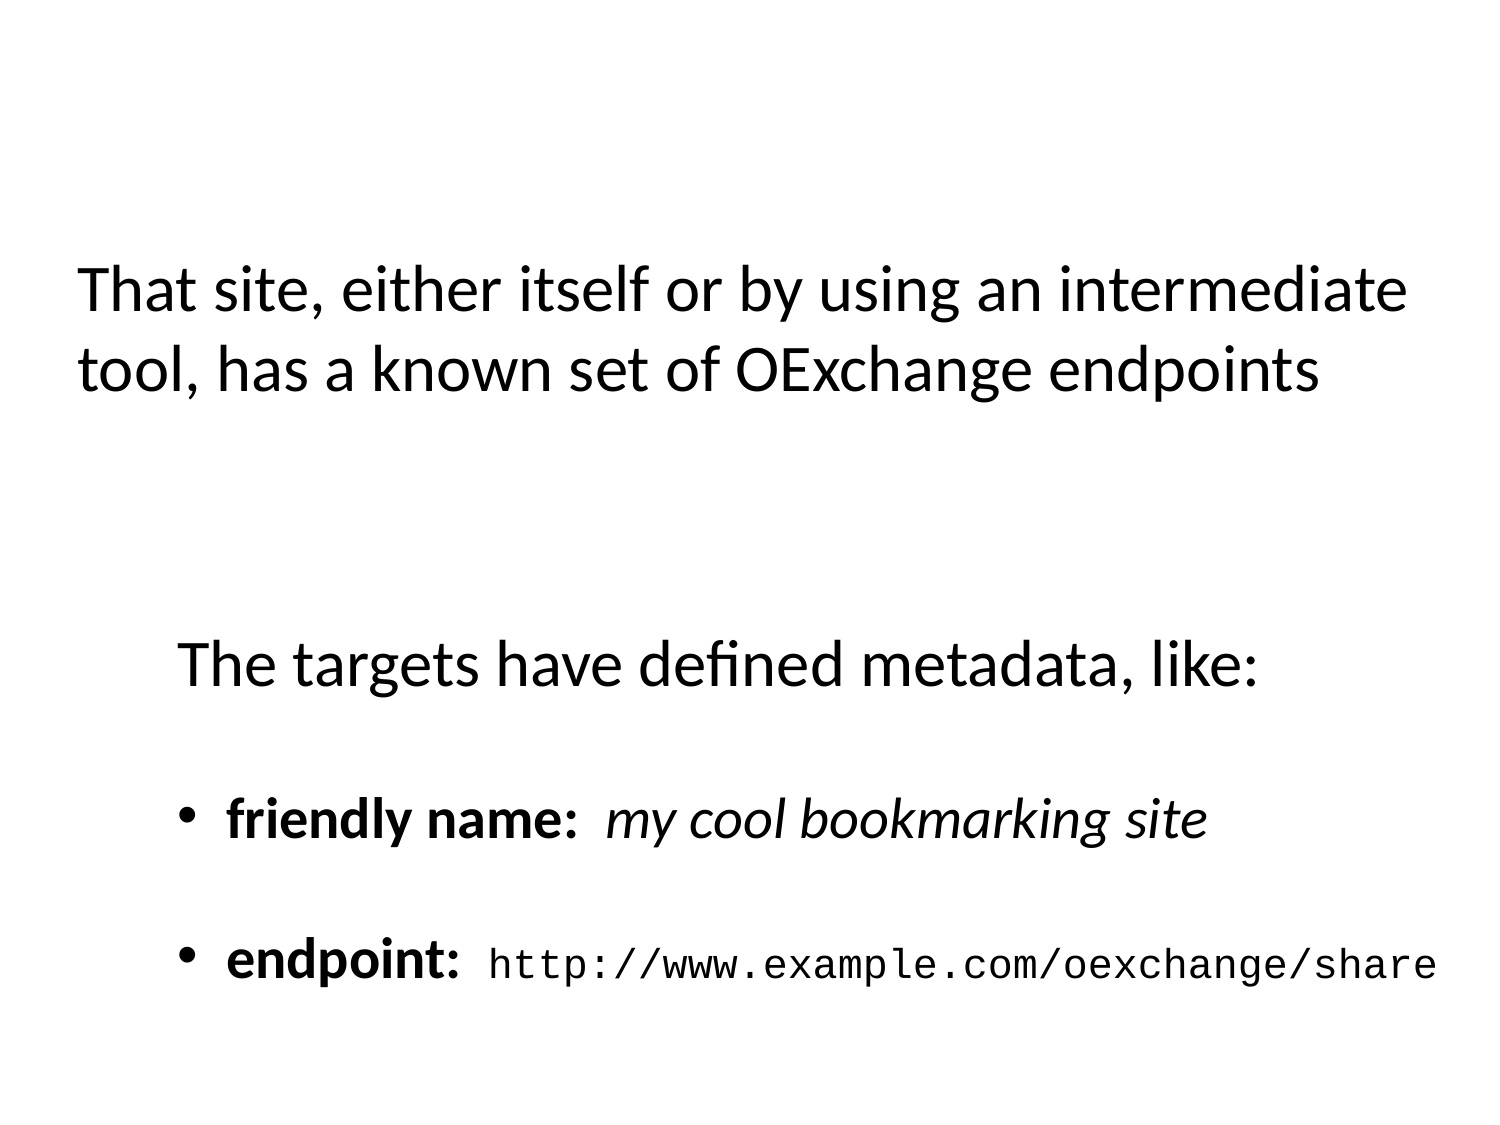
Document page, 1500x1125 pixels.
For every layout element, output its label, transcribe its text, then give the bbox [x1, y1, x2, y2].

text_box That site, either itself or by using an intermediate tool, has a known set of OExchange endpoints [62, 237, 1438, 413]
text_box The targets have defined metadata, like: friendly name: my cool bookmarking site endpoint: http://www.example.com/oexchange/share [162, 612, 1475, 998]
